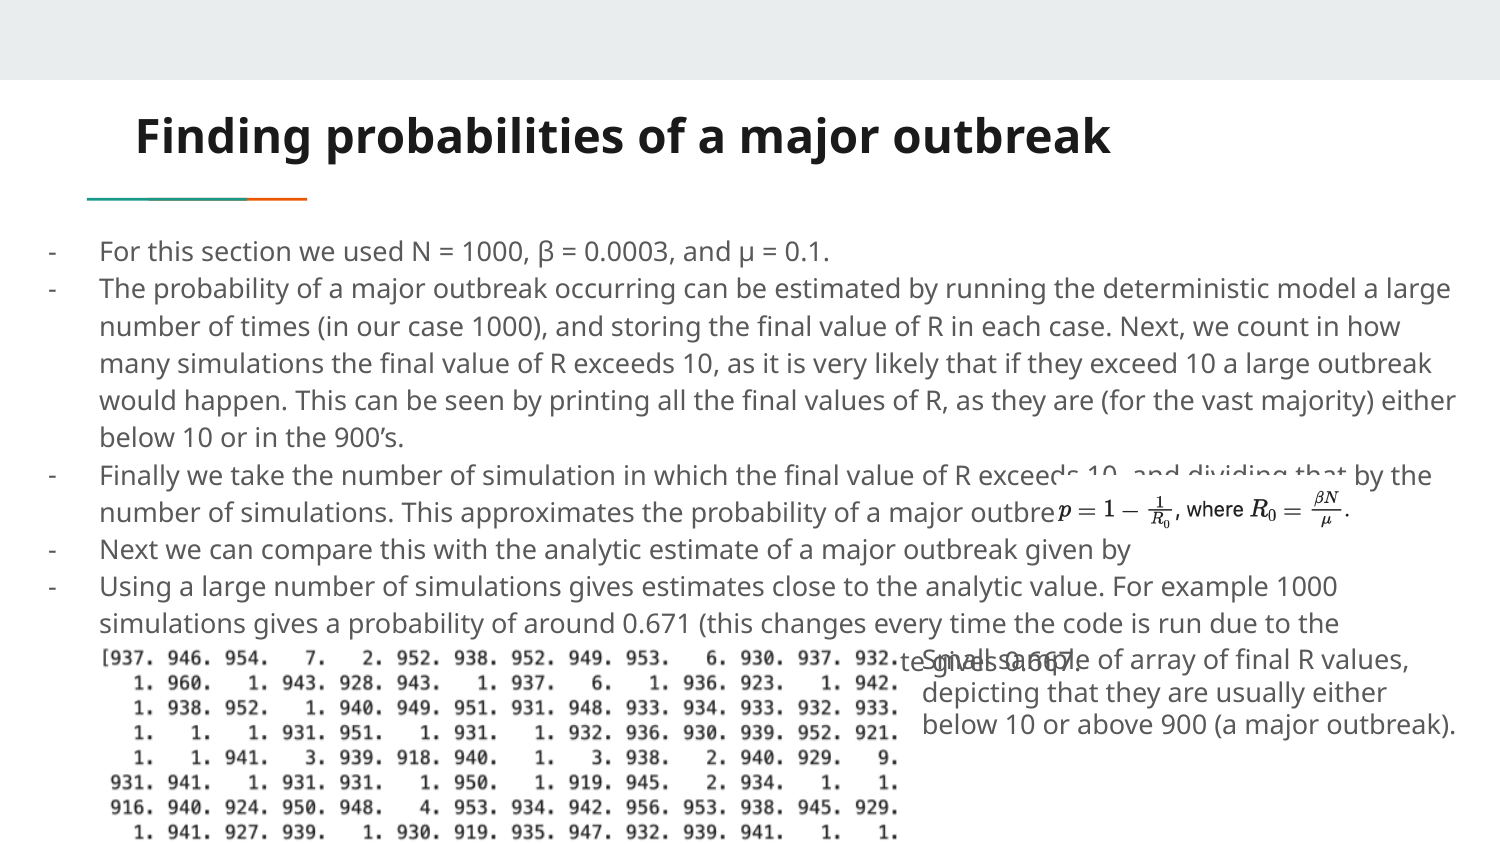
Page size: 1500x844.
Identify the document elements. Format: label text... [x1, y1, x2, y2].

list For this section we used N = 1000, β = 0.0003, and μ = 0.1. The probability of a major outbreak occurring can be estimated by running the deterministic model a large number of times (in our case 1000), and storing the final value of R in each case. Next, we count in how many simulations the final value of R exceeds 10, as it is very likely that if they exceed 10 a large outbreak would happen. This can be seen by printing all the final values of R, as they are (for the vast majority) either below 10 or in the 900’s. Finally we take the number of simulation in which the final value of R exceeds 10, and dividing that by the number of simulations. This approximates the probability of a major outbreak. Next we can compare this with the analytic estimate of a major outbreak given by Using a large number of simulations gives estimates close to the analytic value. For example 1000 simulations gives a probability of around 0.671 (this changes every time the code is run due to the randomness of the stochastic model) where the analytic estimate gives 0.667. [9, 215, 1484, 826]
title Finding probabilities of a major outbreak [119, 91, 1381, 180]
text_box Small sample of array of final R values, depicting that they are usually either below 10 or above 900 (a major outbreak). [906, 627, 1484, 807]
picture [92, 641, 900, 844]
picture [1056, 475, 1352, 530]
